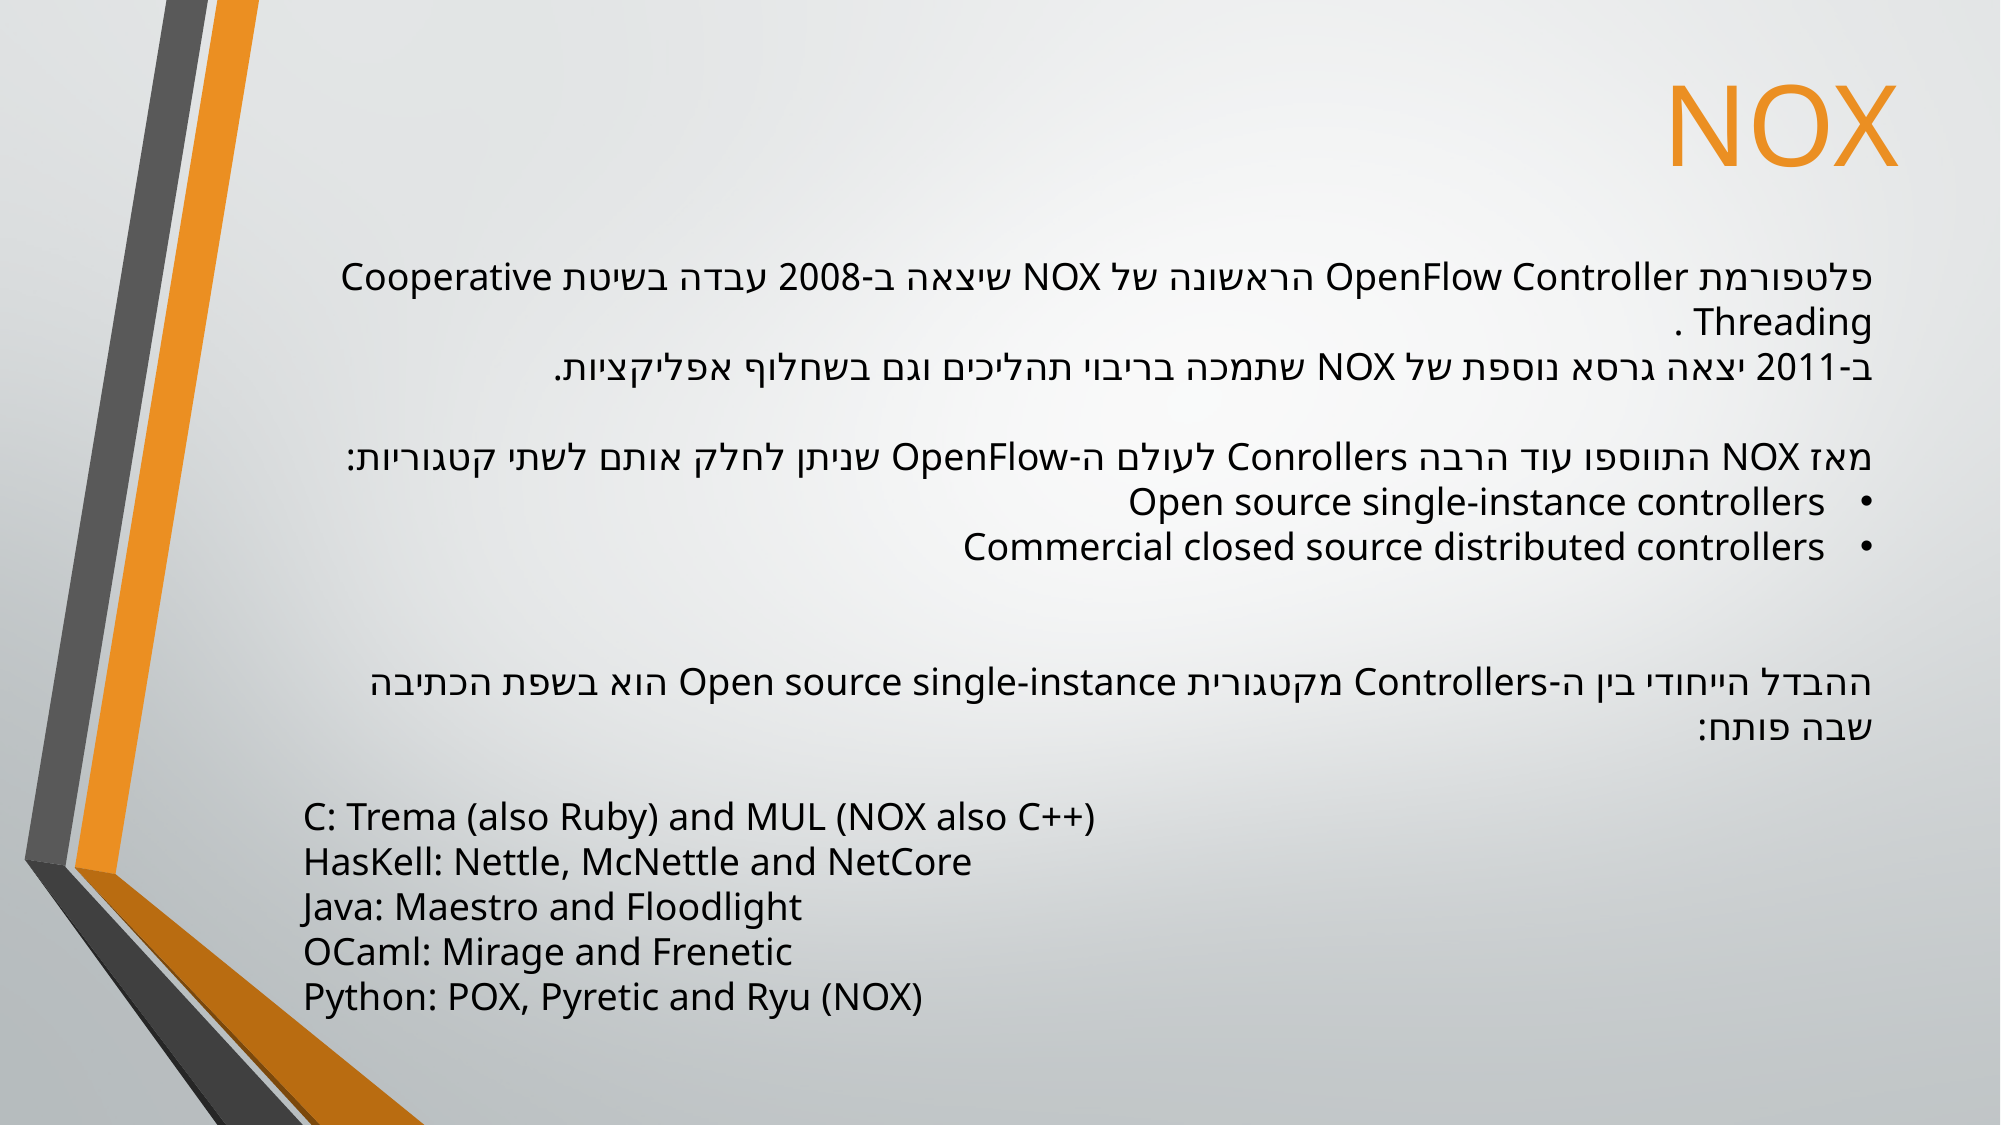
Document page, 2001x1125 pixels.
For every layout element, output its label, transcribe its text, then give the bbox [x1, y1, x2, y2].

text_box NOX [1647, 46, 1915, 197]
text_box פלטפורמת OpenFlow Controller הראשונה של NOX שיצאה ב-2008 עבדה בשיטת Cooperative Threading . ב-2011 יצאה גרסא נוספת של NOX שתמכה בריבוי תהליכים וגם בשחלוף אפליקציות. מאז NOX התווספו עוד הרבה Conrollers לעולם ה-OpenFlow שניתן לחלק אותם לשתי קטגוריות: Open source single-instance controllers Commercial closed source distributed controllers ההבדל הייחודי בין ה-Controllers מקטגורית Open source single-instance הוא בשפת הכתיבה שבה פותח: C: Trema (also Ruby) and MUL (NOX also C++) HasKell: Nettle, McNettle and NetCore Java: Maestro and Floodlight OCaml: Mirage and Frenetic Python: POX, Pyretic and Ryu (NOX) [288, 245, 1888, 1025]
